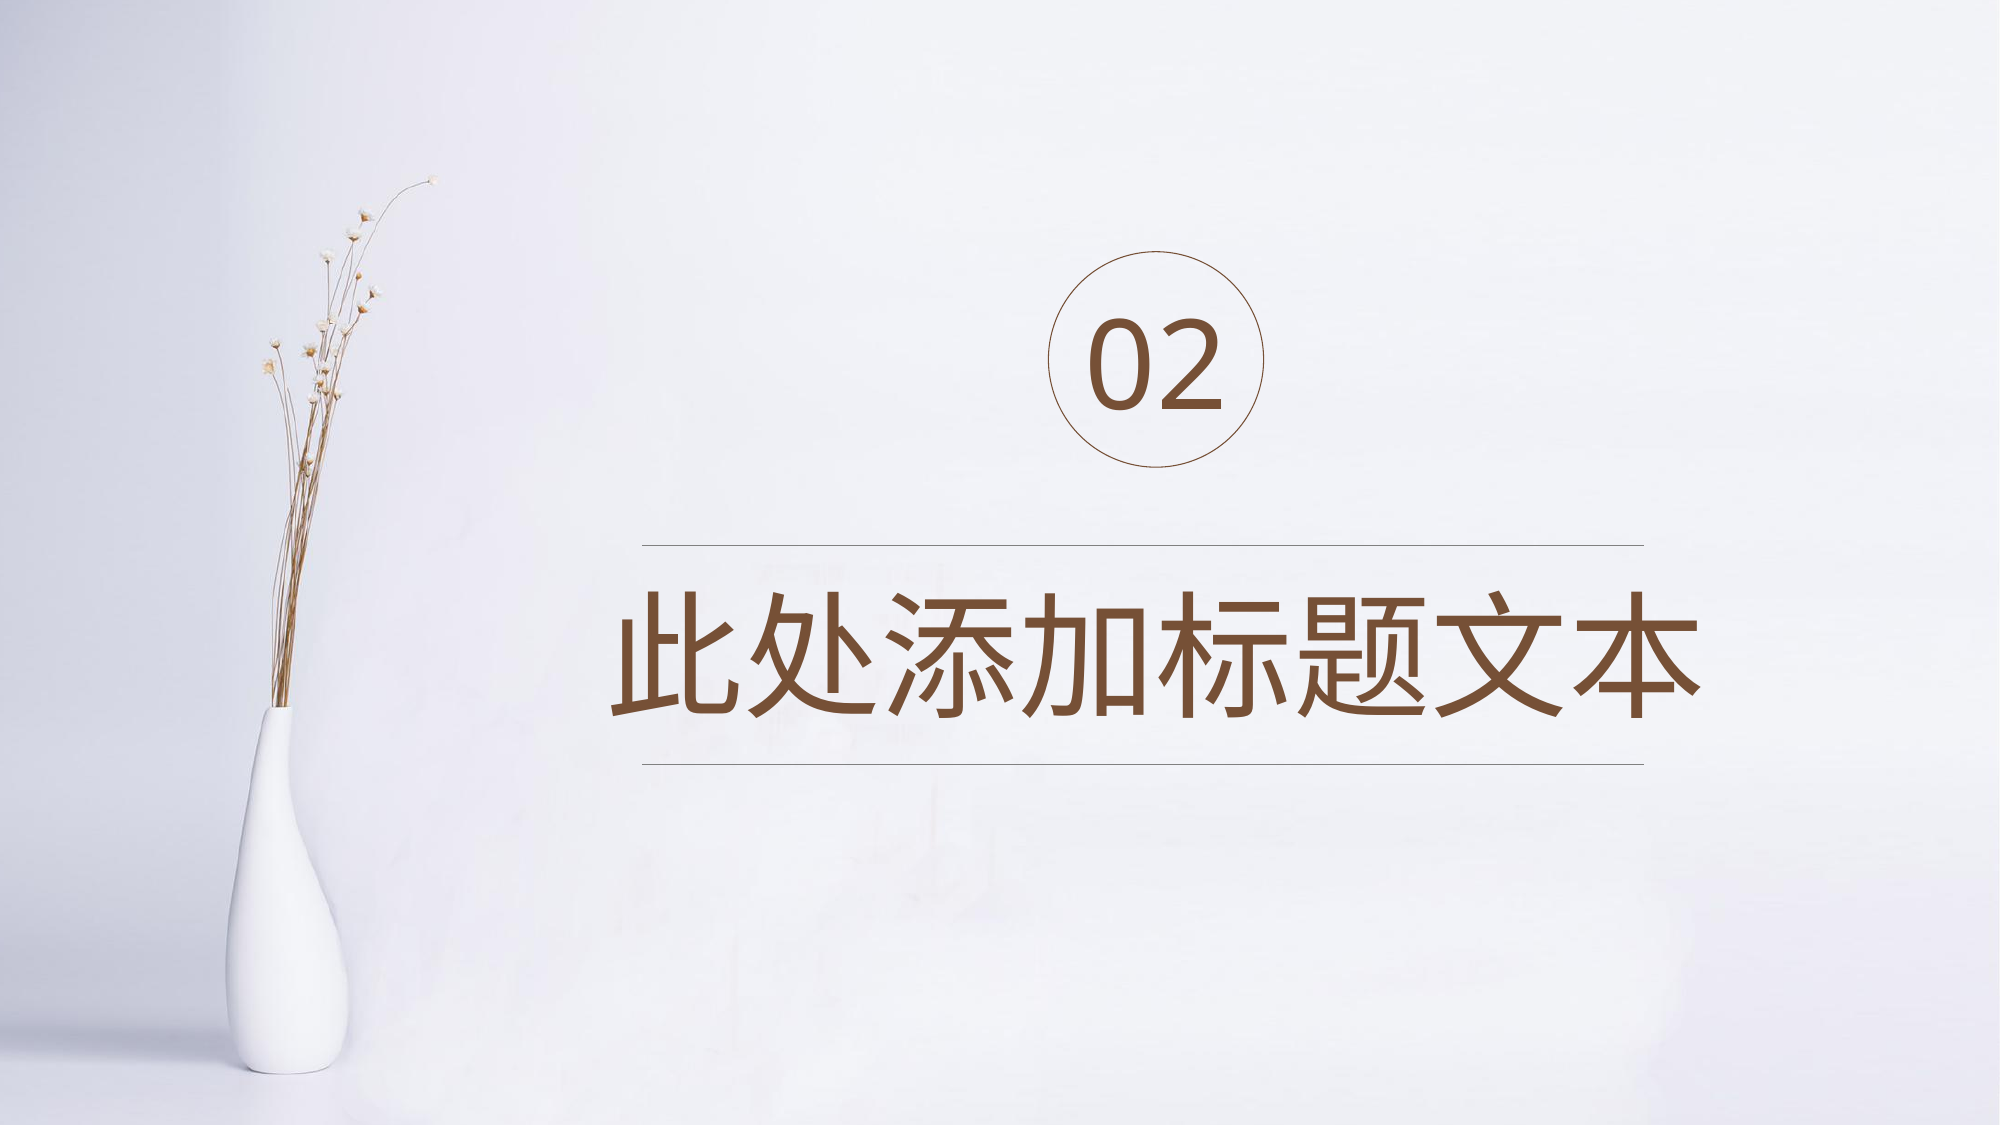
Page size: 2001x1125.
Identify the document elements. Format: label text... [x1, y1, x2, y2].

picture [0, 0, 2000, 1125]
text_box 02 [1048, 251, 1264, 468]
text_box 此处添加标题文本 [591, 562, 1721, 742]
